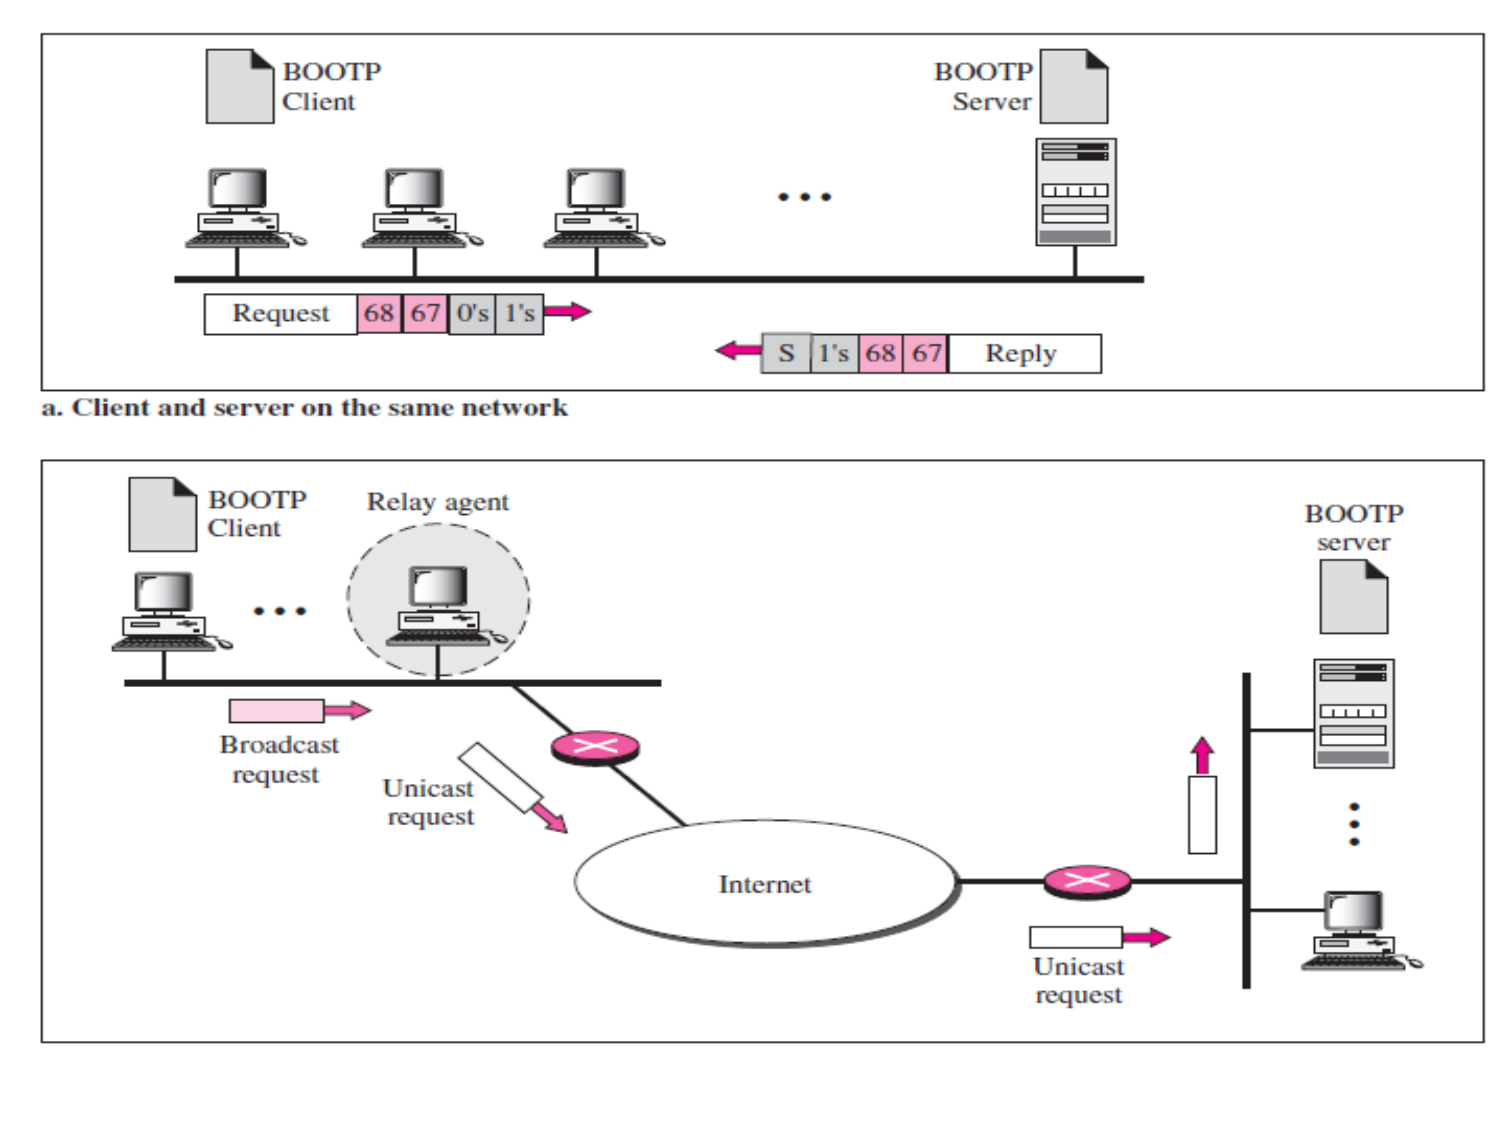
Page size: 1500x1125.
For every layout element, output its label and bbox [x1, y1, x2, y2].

picture [34, 30, 1500, 1047]
